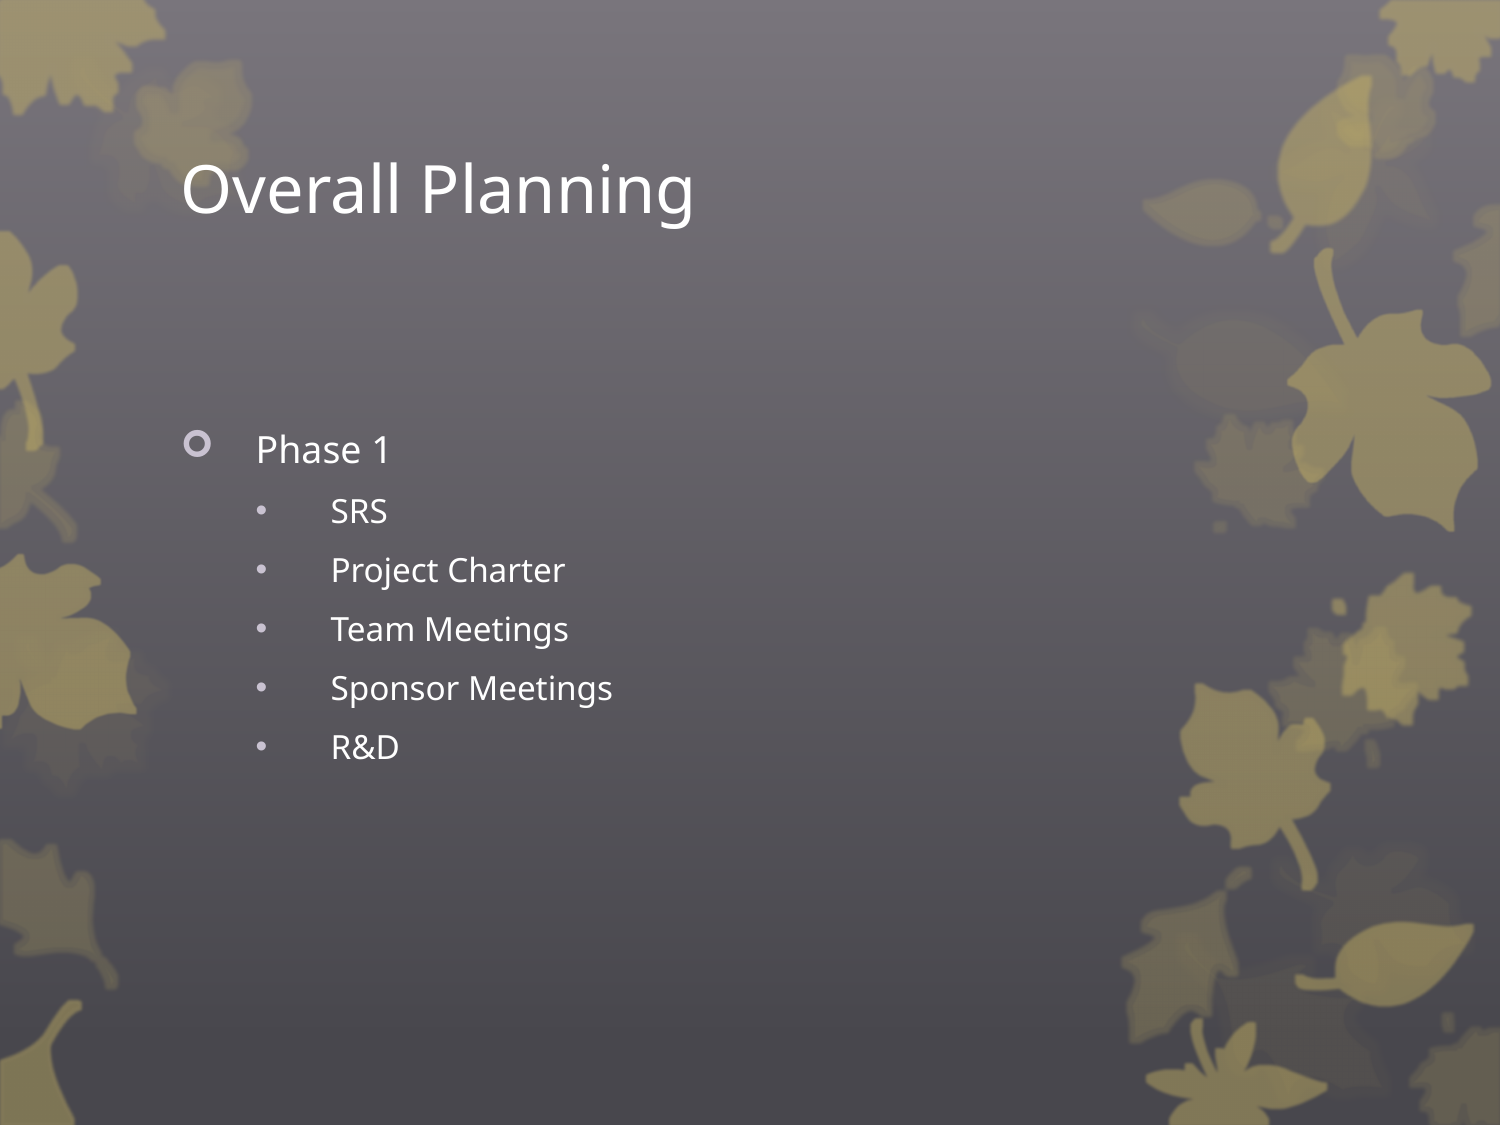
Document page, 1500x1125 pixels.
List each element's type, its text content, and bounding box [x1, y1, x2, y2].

title Overall Planning [165, 110, 1335, 263]
list Phase 1 SRS Project Charter Team Meetings Sponsor Meetings R&D [165, 296, 1335, 962]
